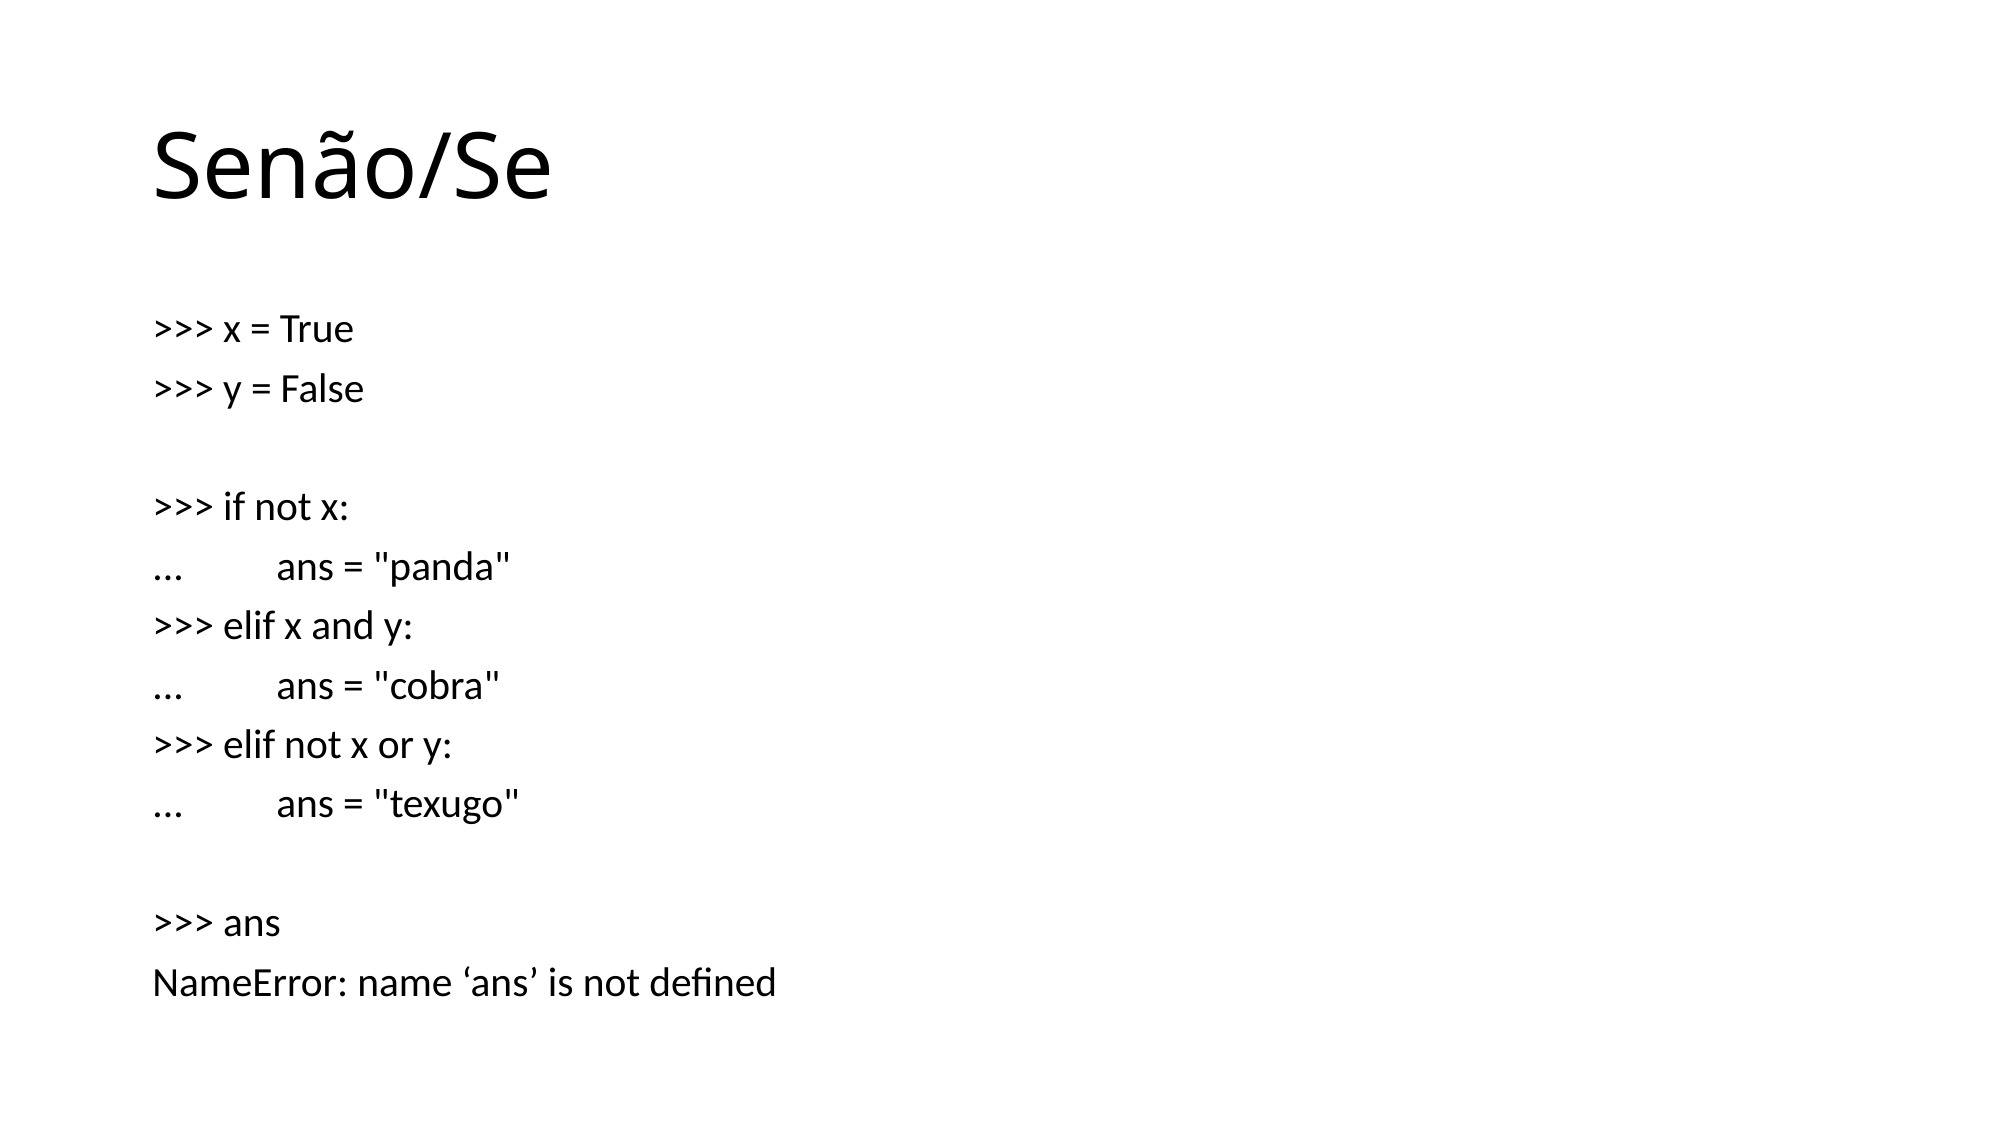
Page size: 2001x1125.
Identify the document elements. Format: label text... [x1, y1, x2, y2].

list >>> x = True >>> y = False >>> if not x: ... ans = "panda" >>> elif x and y: ... ans = "cobra" >>> elif not x or y: ... ans = "texugo" >>> ans NameError: name ‘ans’ is not defined [137, 299, 1863, 1014]
title Senão/Se [137, 59, 1863, 278]
